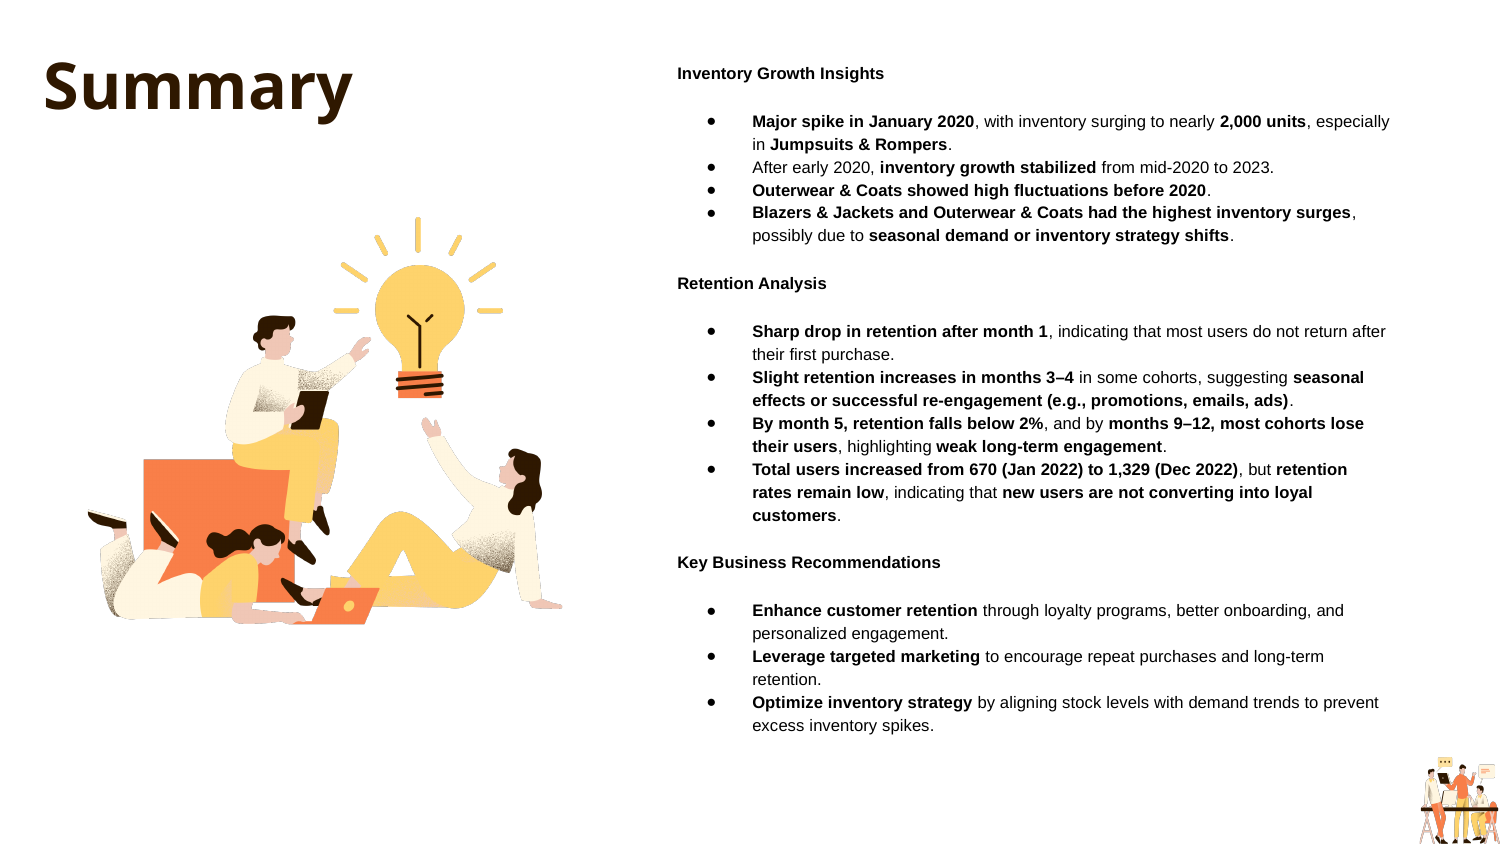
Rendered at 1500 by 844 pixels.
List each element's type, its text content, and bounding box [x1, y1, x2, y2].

text_box [87, 217, 563, 626]
text_box Inventory Growth Insights Major spike in January 2020, with inventory surging to nearly 2,000 units, especially in Jumpsuits & Rompers. After early 2020, inventory growth stabilized from mid-2020 to 2023. Outerwear & Coats showed high fluctuations before 2020. Blazers & Jackets and Outerwear & Coats had the highest inventory surges, possibly due to seasonal demand or inventory strategy shifts. Retention Analysis Sharp drop in retention after month 1, indicating that most users do not return after their first purchase. Slight retention increases in months 3–4 in some cohorts, suggesting seasonal effects or successful re-engagement (e.g., promotions, emails, ads). By month 5, retention falls below 2%, and by months 9–12, most cohorts lose their users, highlighting weak long-term engagement. Total users increased from 670 (Jan 2022) to 1,329 (Dec 2022), but retention rates remain low, indicating that new users are not converting into loyal customers. Key Business Recommendations Enhance customer retention through loyalty programs, better onboarding, and personalized engagement. Leverage targeted marketing to encourage repeat purchases and long-term retention. Optimize inventory strategy by aligning stock levels with demand trends to prevent excess inventory spikes. [677, 59, 1392, 783]
text_box [1419, 757, 1500, 844]
text_box Summary [43, 44, 1016, 123]
